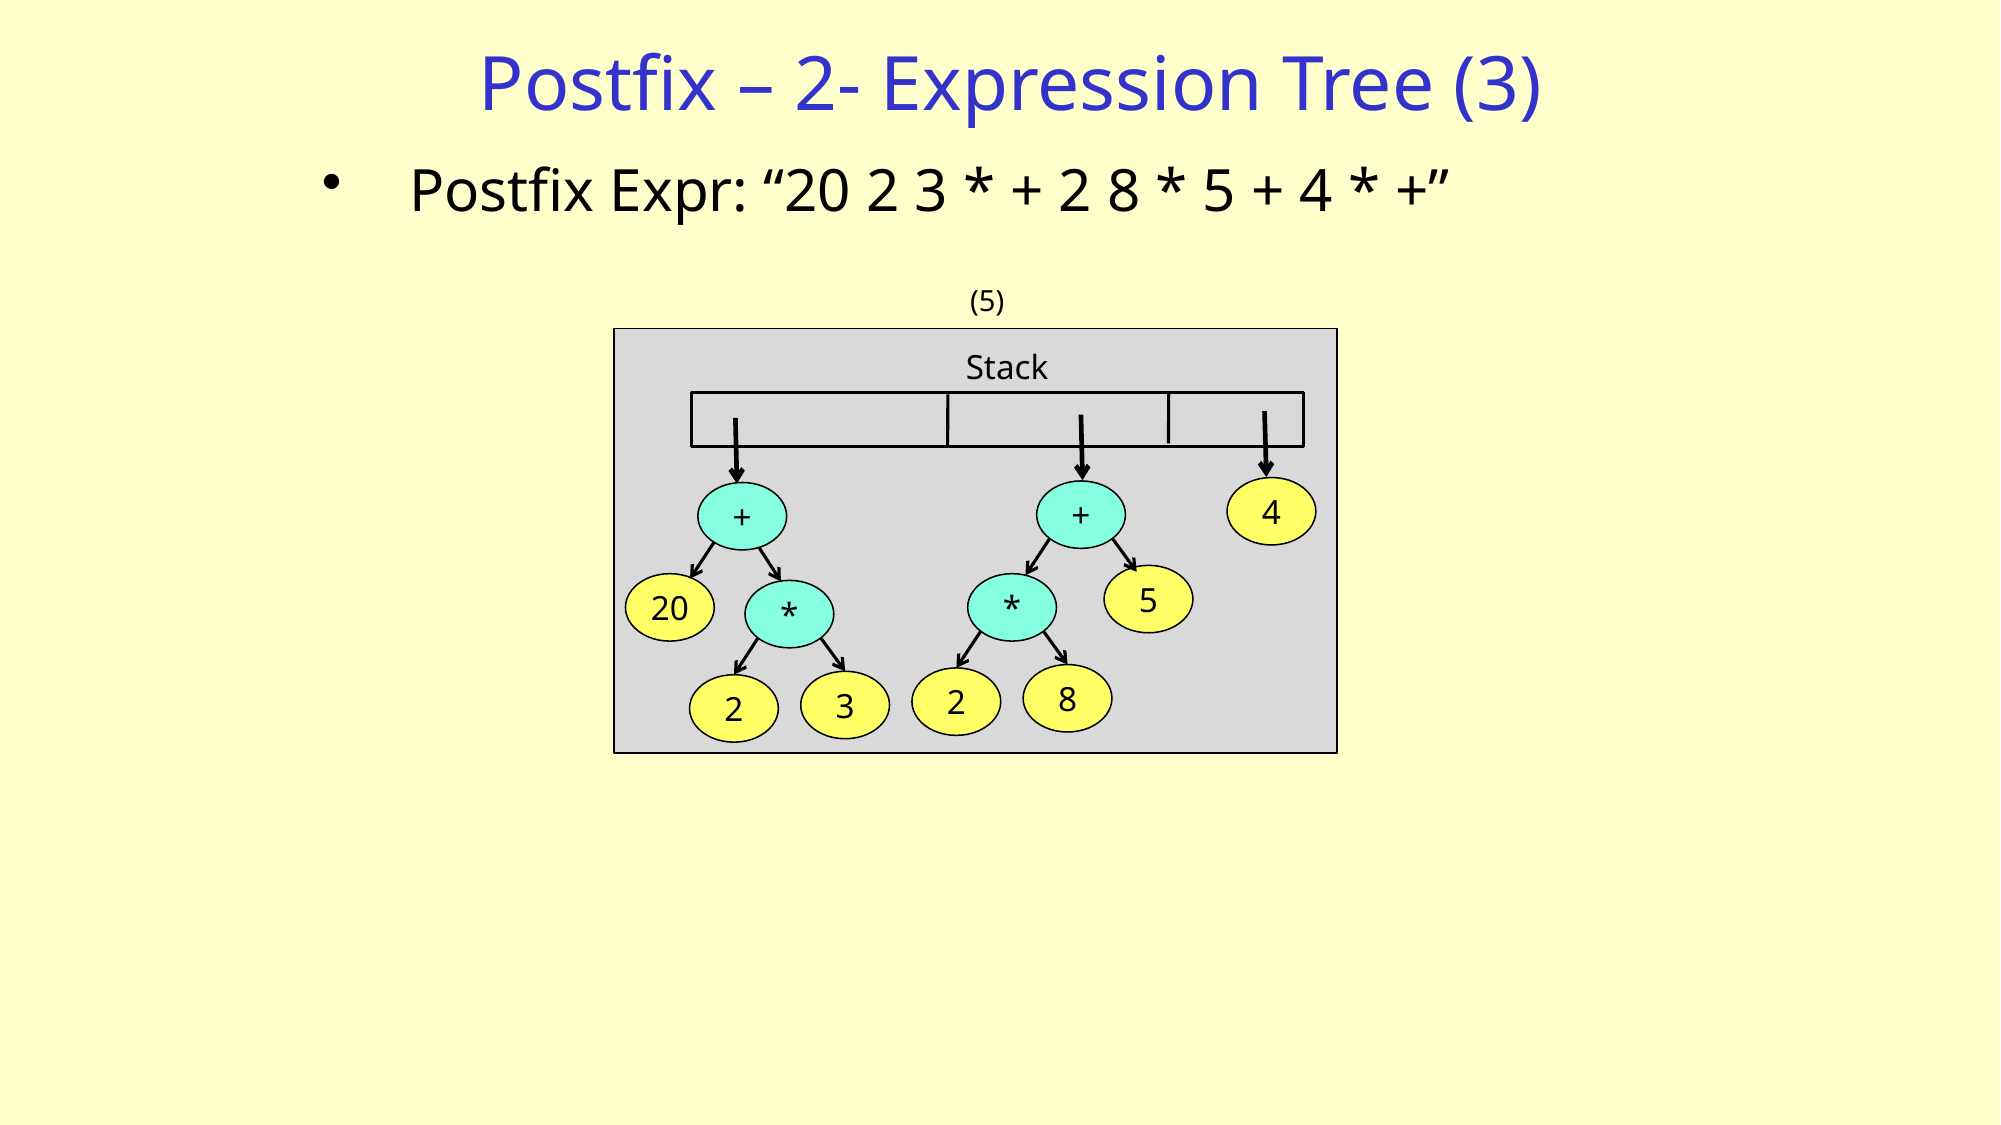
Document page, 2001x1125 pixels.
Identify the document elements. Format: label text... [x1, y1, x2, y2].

text_box * [967, 573, 1057, 642]
list Postfix Expr: “20 2 3 * + 2 8 * 5 + 4 * +” [306, 145, 1688, 226]
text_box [1018, 544, 1057, 570]
text_box (5) [955, 274, 1020, 325]
text_box 3 [800, 671, 890, 739]
text_box 8 [1023, 665, 1112, 732]
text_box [1038, 635, 1073, 661]
text_box Stack [951, 338, 1064, 394]
text_box 5 [1104, 565, 1193, 633]
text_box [752, 553, 788, 576]
title Postfix – 2- Expression Tree (3) [295, 23, 1727, 138]
text_box 2 [689, 675, 779, 743]
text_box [683, 547, 721, 573]
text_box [1107, 542, 1142, 568]
text_box 2 [911, 668, 1001, 736]
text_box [727, 643, 765, 669]
text_box [614, 328, 1337, 754]
text_box 20 [625, 573, 715, 642]
text_box [691, 392, 1304, 447]
text_box * [744, 580, 834, 648]
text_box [1232, 442, 1299, 446]
text_box 4 [1227, 477, 1316, 545]
text_box + [1036, 480, 1126, 549]
text_box + [697, 482, 787, 550]
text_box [816, 642, 851, 667]
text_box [949, 637, 988, 662]
